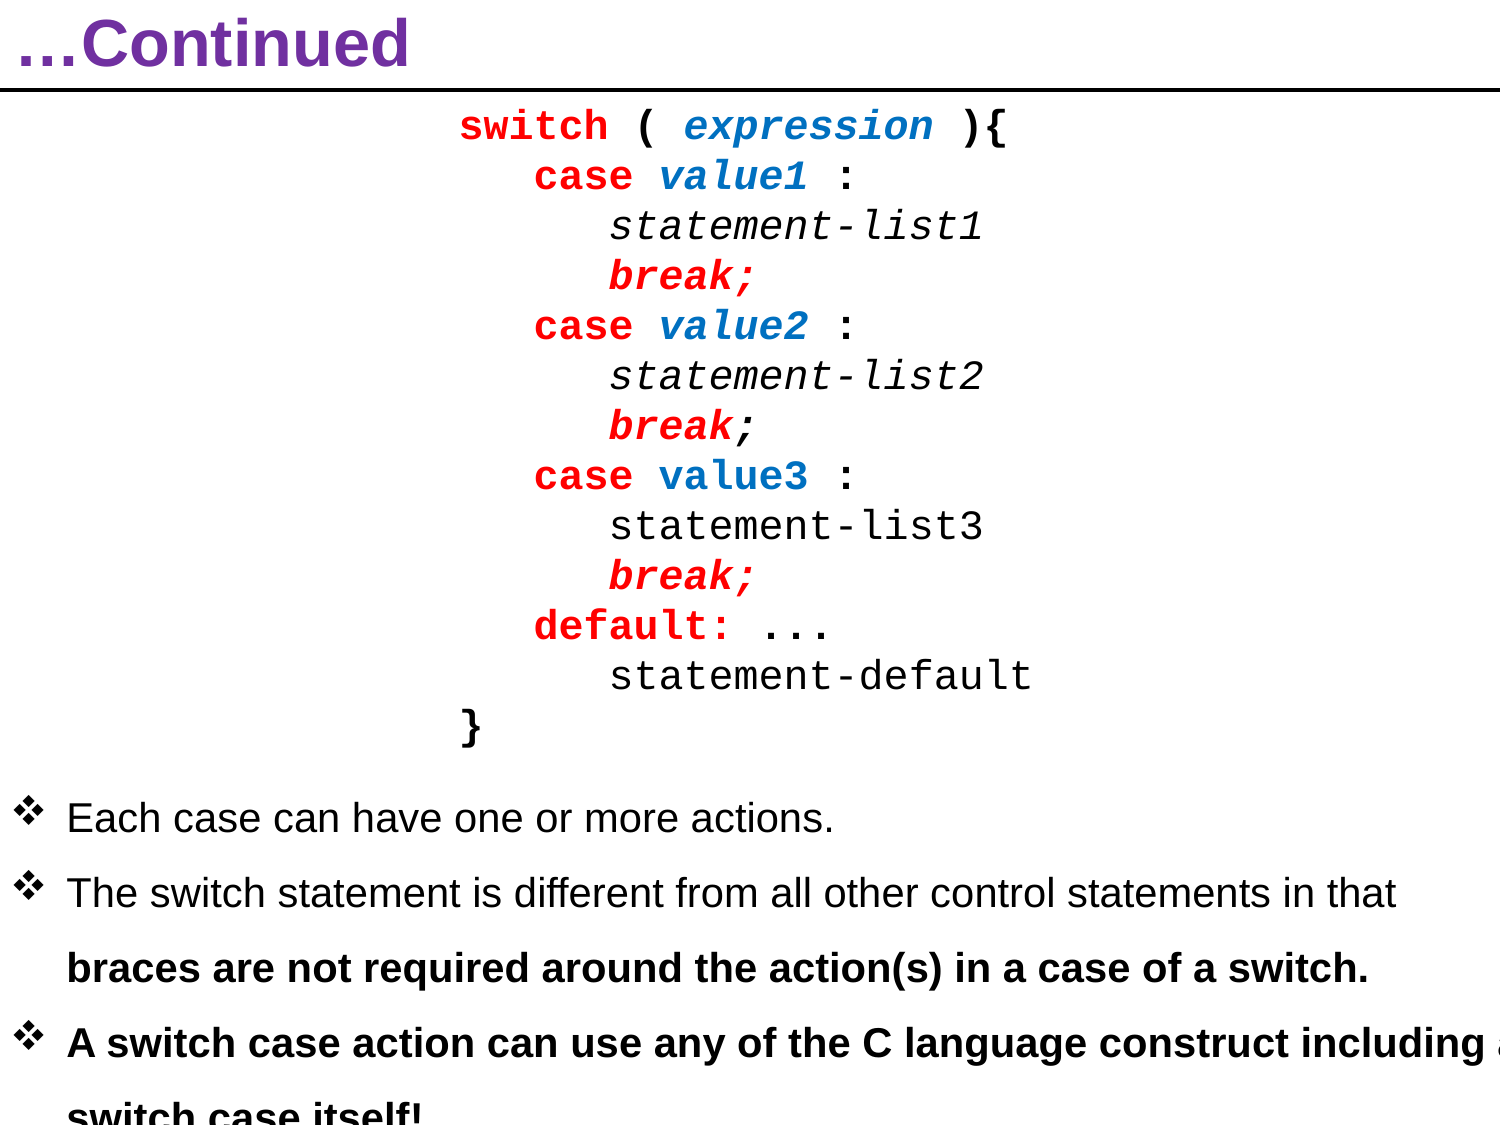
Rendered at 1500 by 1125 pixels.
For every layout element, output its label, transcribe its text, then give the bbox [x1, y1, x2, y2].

text_box Each case can have one or more actions. The switch statement is different from all other control statements in that braces are not required around the action(s) in a case of a switch. A switch case action can use any of the C language construct including a switch case itself! [0, 758, 1500, 1125]
title …Continued [0, 0, 1500, 88]
text_box switch ( expression ){ case value1 : statement-list1 break; case value2 : statement-list2 break; case value3 : statement-list3 break; default: ... statement-default } [443, 90, 1049, 756]
